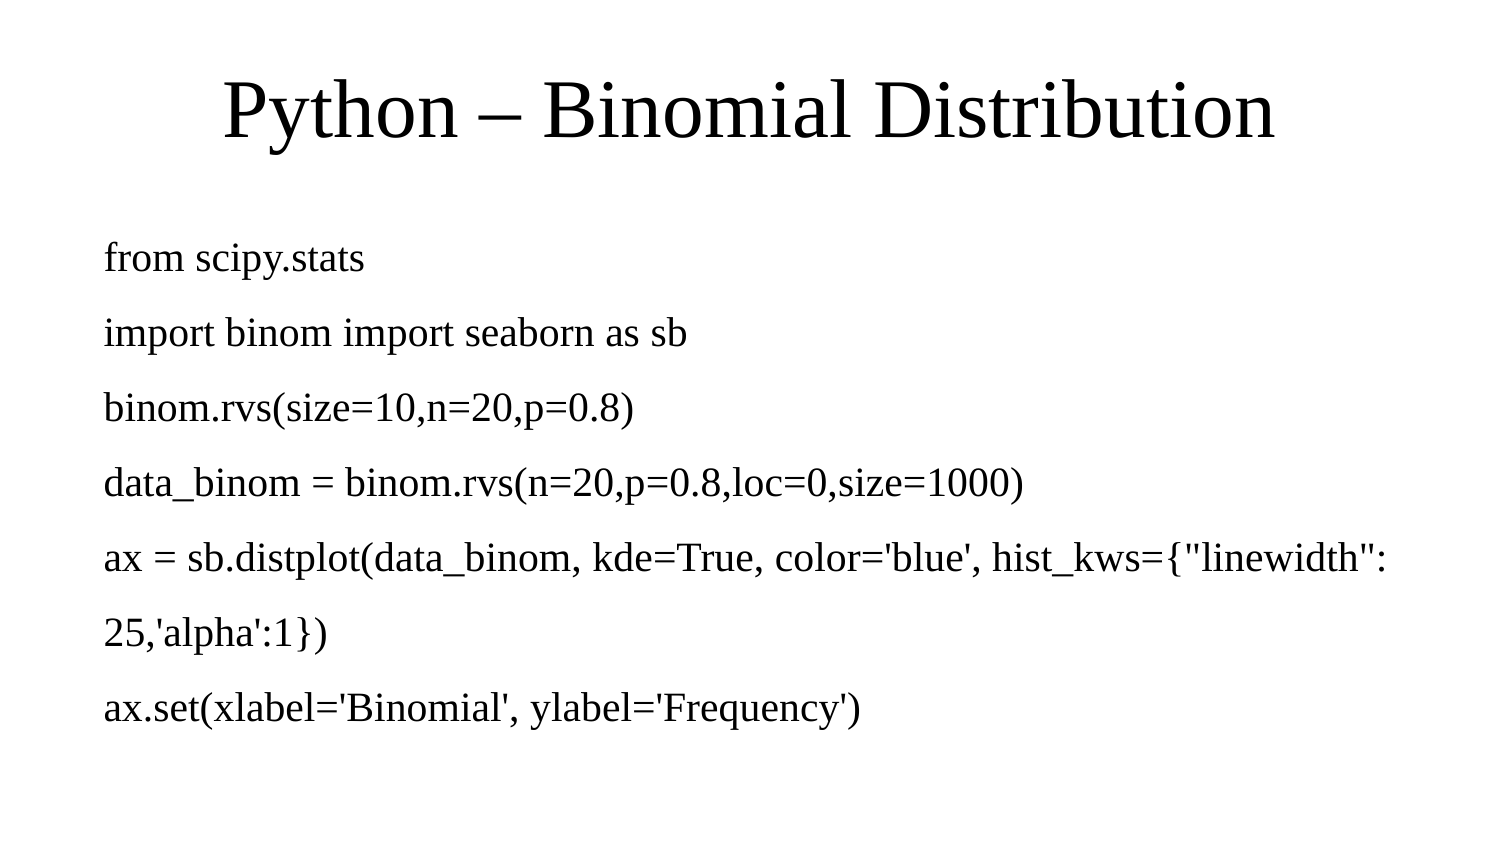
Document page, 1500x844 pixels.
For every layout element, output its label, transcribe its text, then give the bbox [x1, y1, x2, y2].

list from scipy.stats import binom import seaborn as sb binom.rvs(size=10,n=20,p=0.8) data_binom = binom.rvs(n=20,p=0.8,loc=0,size=1000) ax = sb.distplot(data_binom, kde=True, color='blue', hist_kws={"linewidth": 25,'alpha':1}) ax.set(xlabel='Binomial', ylabel='Frequency') [75, 196, 1425, 754]
title Python – Binomial Distribution [75, 33, 1425, 175]
